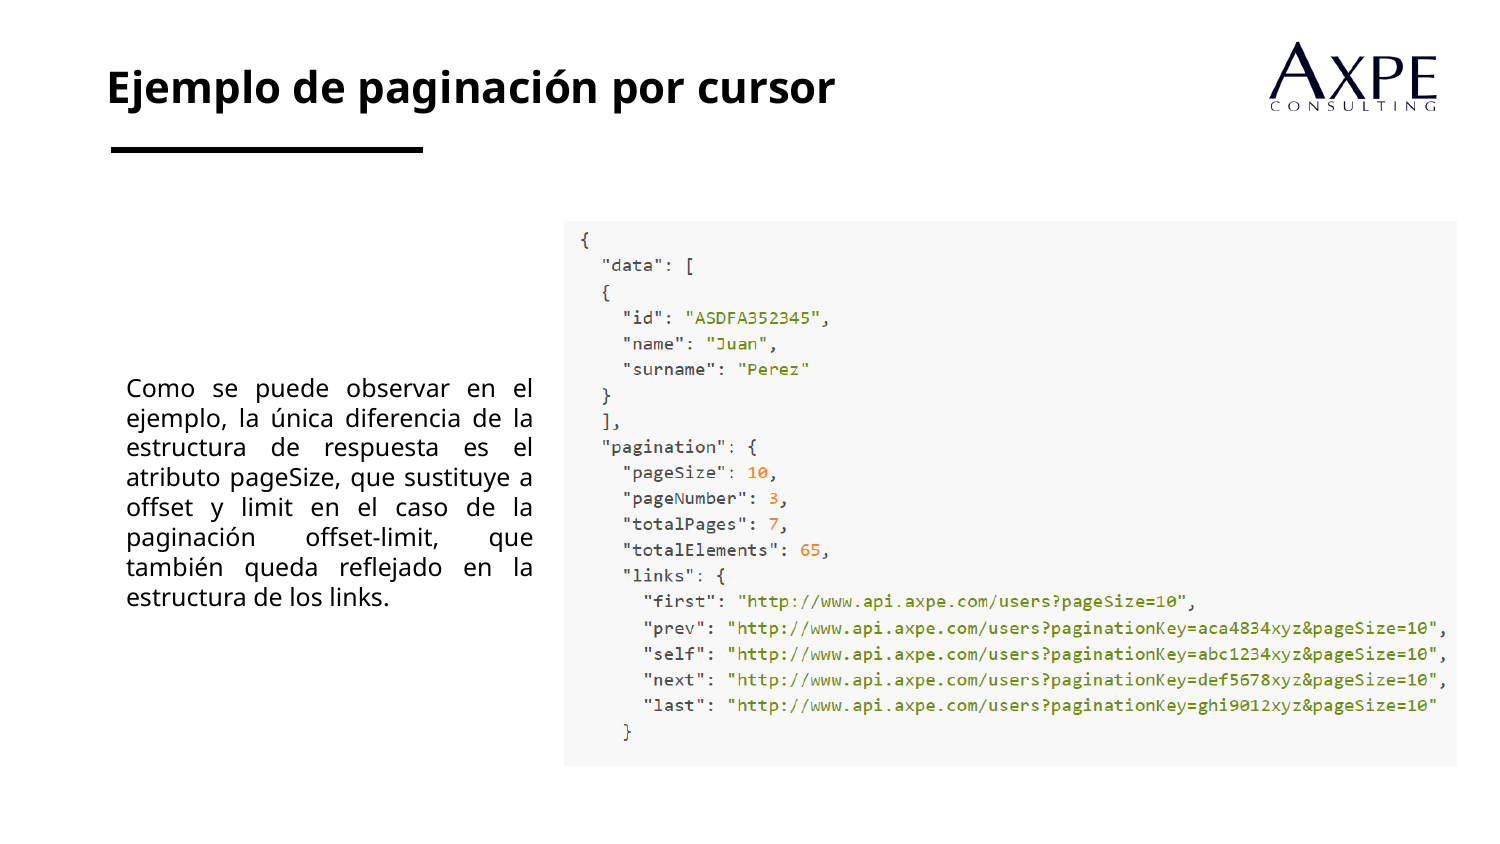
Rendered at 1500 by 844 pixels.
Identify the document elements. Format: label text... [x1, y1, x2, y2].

text_box Ejemplo de paginación por cursor [91, 36, 1077, 127]
picture [1257, 40, 1448, 113]
picture [564, 221, 1457, 766]
text_box Como se puede observar en el ejemplo, la única diferencia de la estructura de respuesta es el atributo pageSize, que sustituye a offset y limit en el caso de la paginación offset-limit, que también queda reflejado en la estructura de los links. [111, 364, 550, 620]
